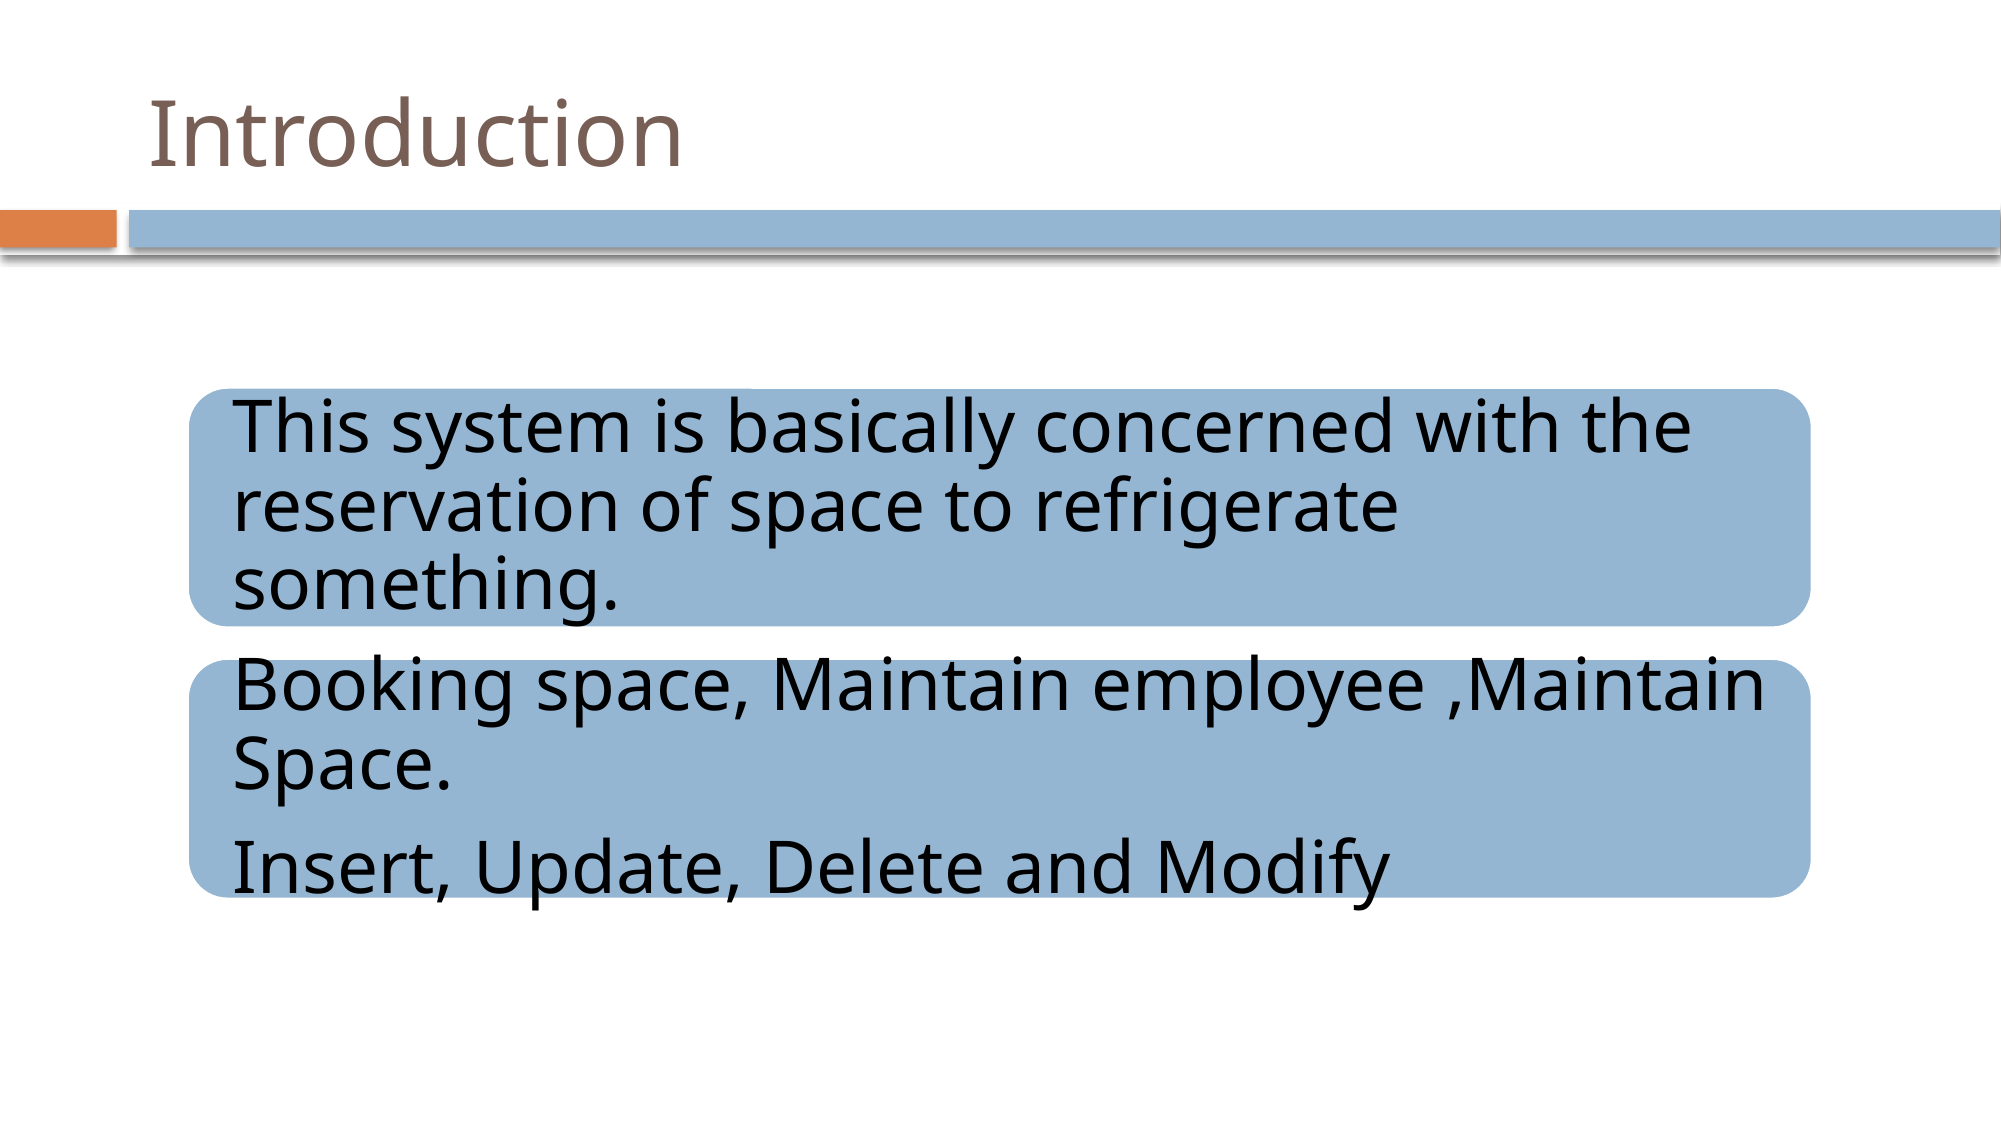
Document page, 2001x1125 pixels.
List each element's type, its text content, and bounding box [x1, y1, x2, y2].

title Introduction [133, 0, 1759, 261]
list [186, 361, 1813, 951]
